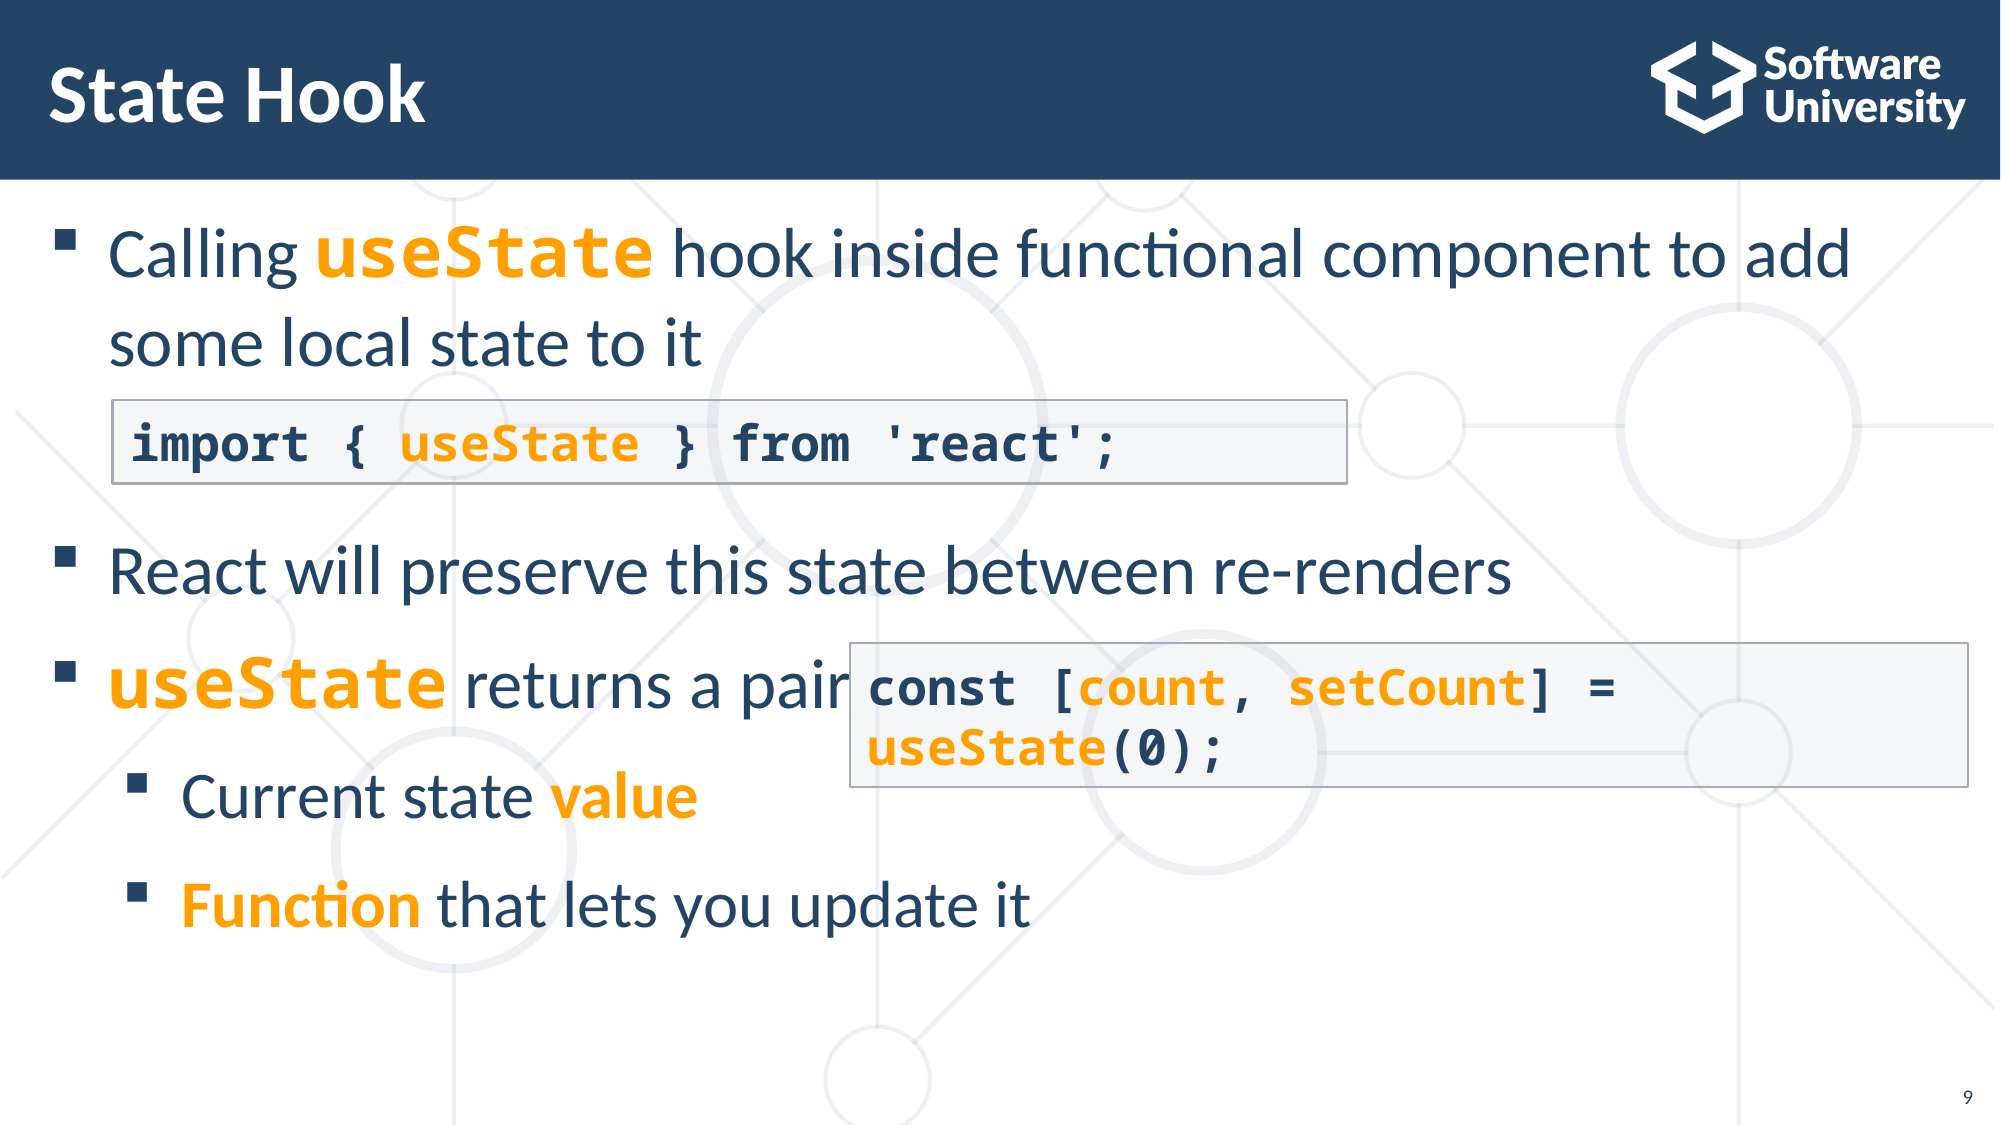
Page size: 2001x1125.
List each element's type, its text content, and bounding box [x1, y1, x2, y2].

picture [1651, 41, 1966, 134]
title State Hook [31, 16, 1625, 162]
text_box const [count, setCount] = useState(0); [849, 643, 1969, 787]
list Calling useState hook inside functional component to add some local state to it React will preserve this state between re-renders useState returns a pair Current state value Function that lets you update it [31, 196, 1970, 1038]
slide_number 9 [1927, 1067, 1989, 1117]
text_box import { useState } from 'react'; [112, 399, 1347, 484]
